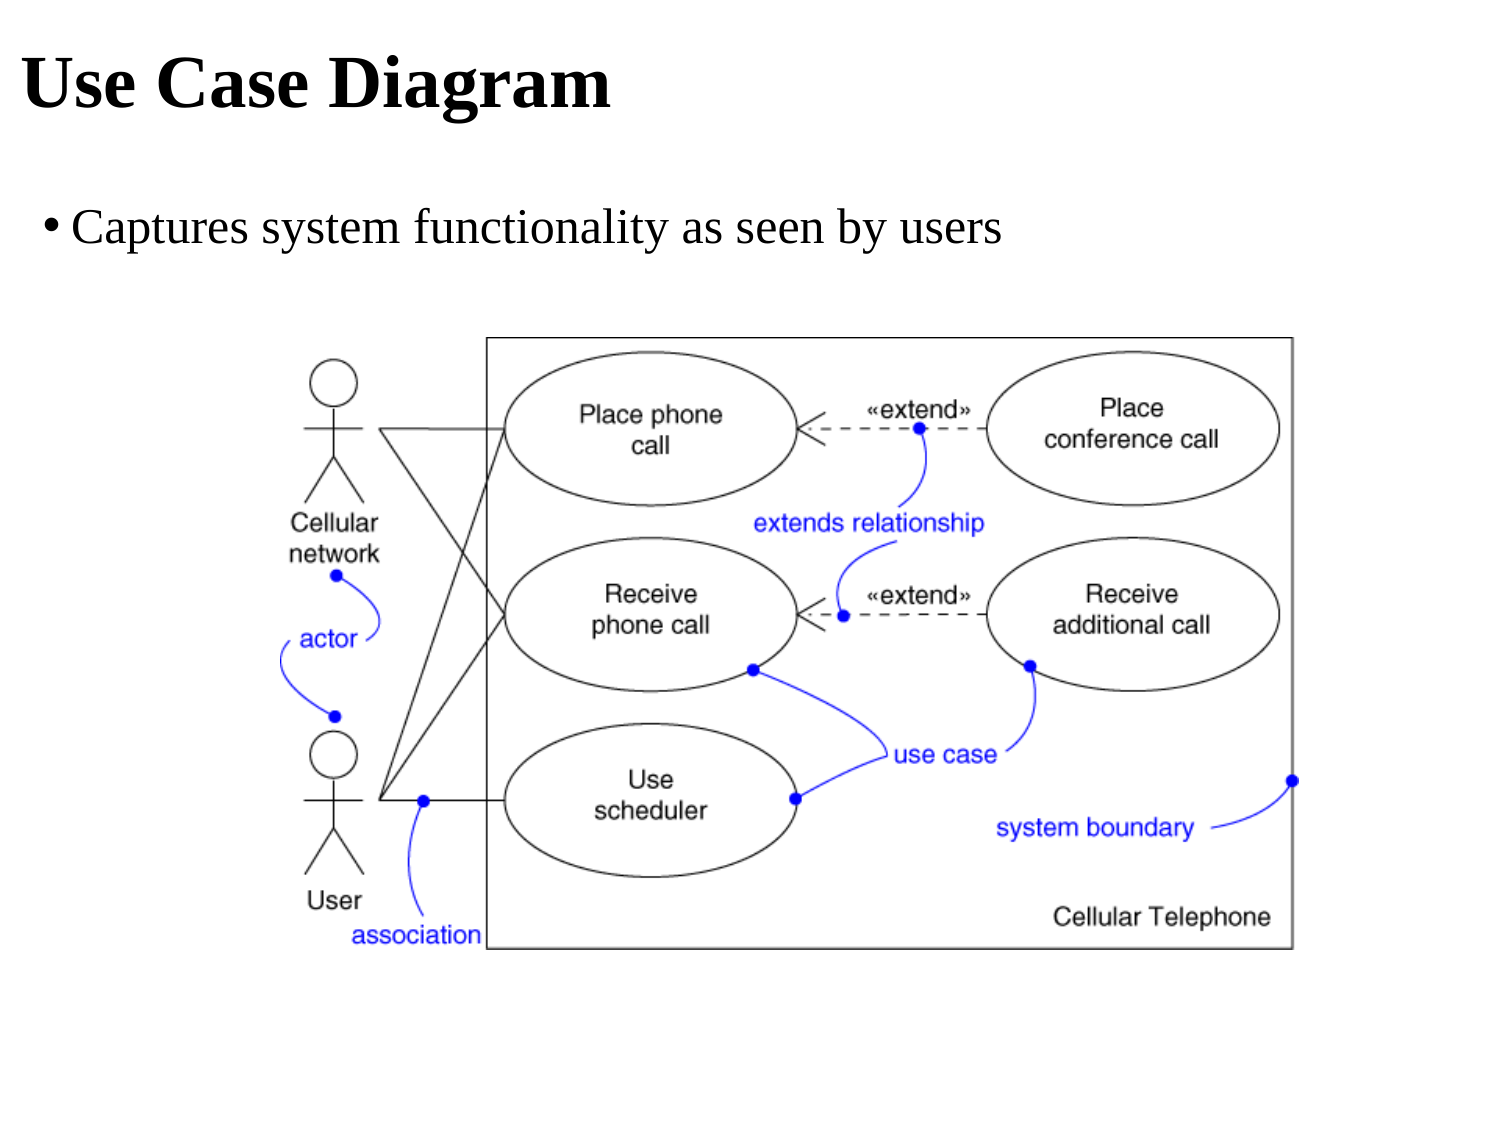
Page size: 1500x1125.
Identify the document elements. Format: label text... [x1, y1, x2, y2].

picture [280, 337, 1299, 950]
title Use Case Diagram [5, 0, 1299, 193]
list Captures system functionality as seen by users [27, 192, 1322, 907]
